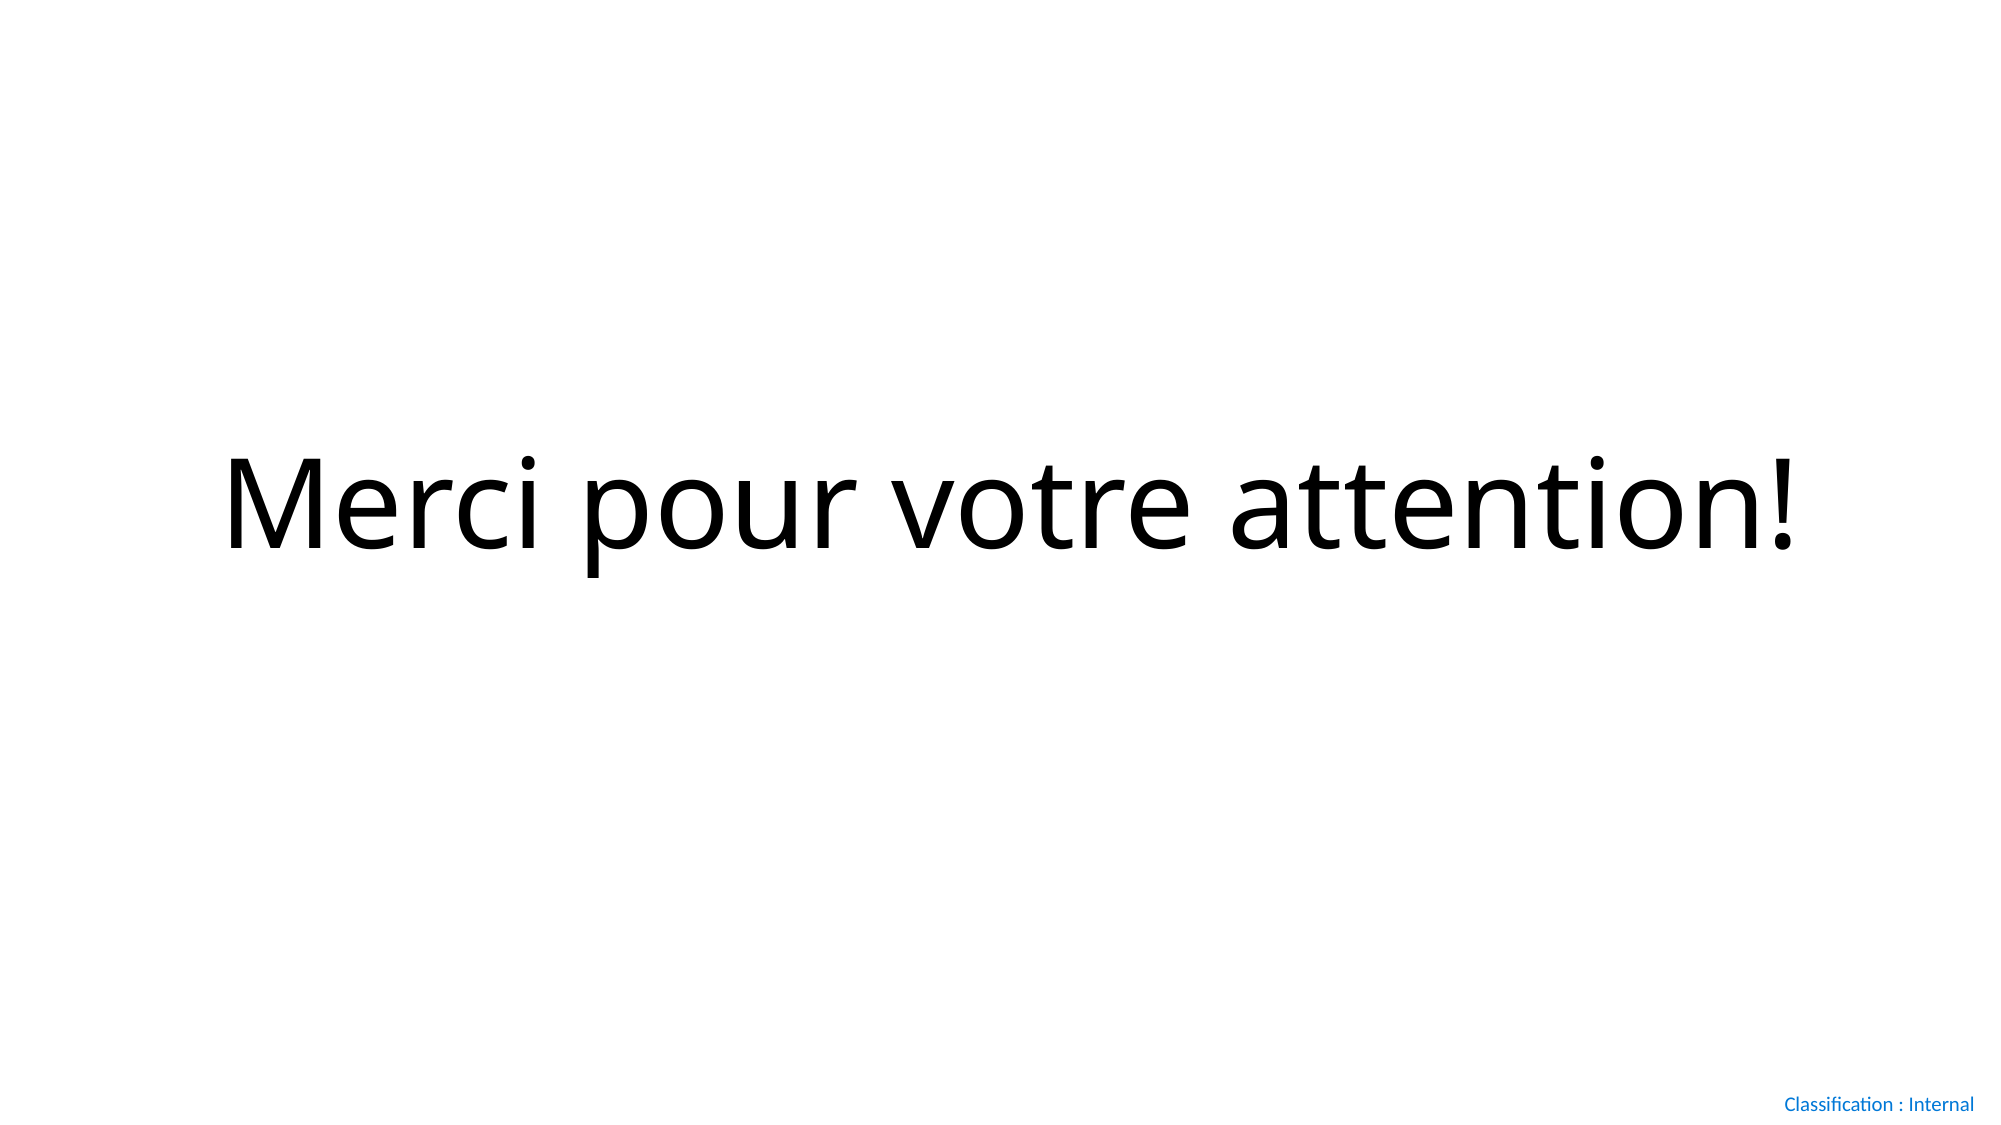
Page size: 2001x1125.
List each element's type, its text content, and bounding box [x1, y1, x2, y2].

title Merci pour votre attention! [204, 398, 1930, 617]
